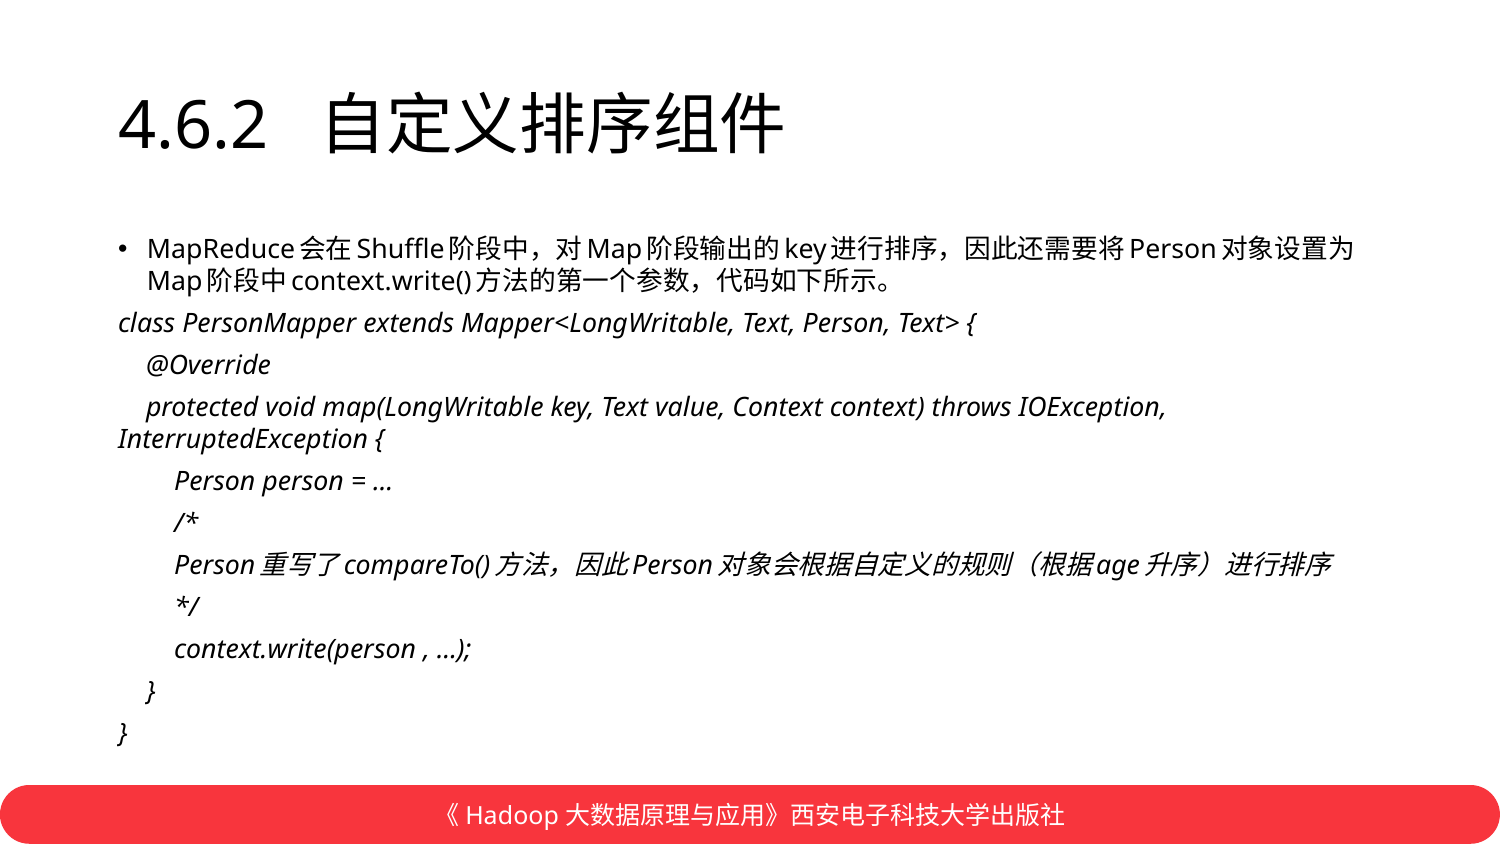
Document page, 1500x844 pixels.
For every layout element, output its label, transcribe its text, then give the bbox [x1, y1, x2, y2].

list MapReduce会在Shuffle阶段中，对Map阶段输出的key进行排序，因此还需要将Person对象设置为Map阶段中context.write()方法的第一个参数，代码如下所示。 class PersonMapper extends Mapper<LongWritable, Text, Person, Text> { @Override protected void map(LongWritable key, Text value, Context context) throws IOException, InterruptedException { Person person = ... /* Person重写了compareTo()方法，因此Person对象会根据自定义的规则（根据age升序）进行排序 */ context.write(person , ...); } } [103, 224, 1397, 760]
title 4.6.2 自定义排序组件 [103, 44, 1397, 208]
